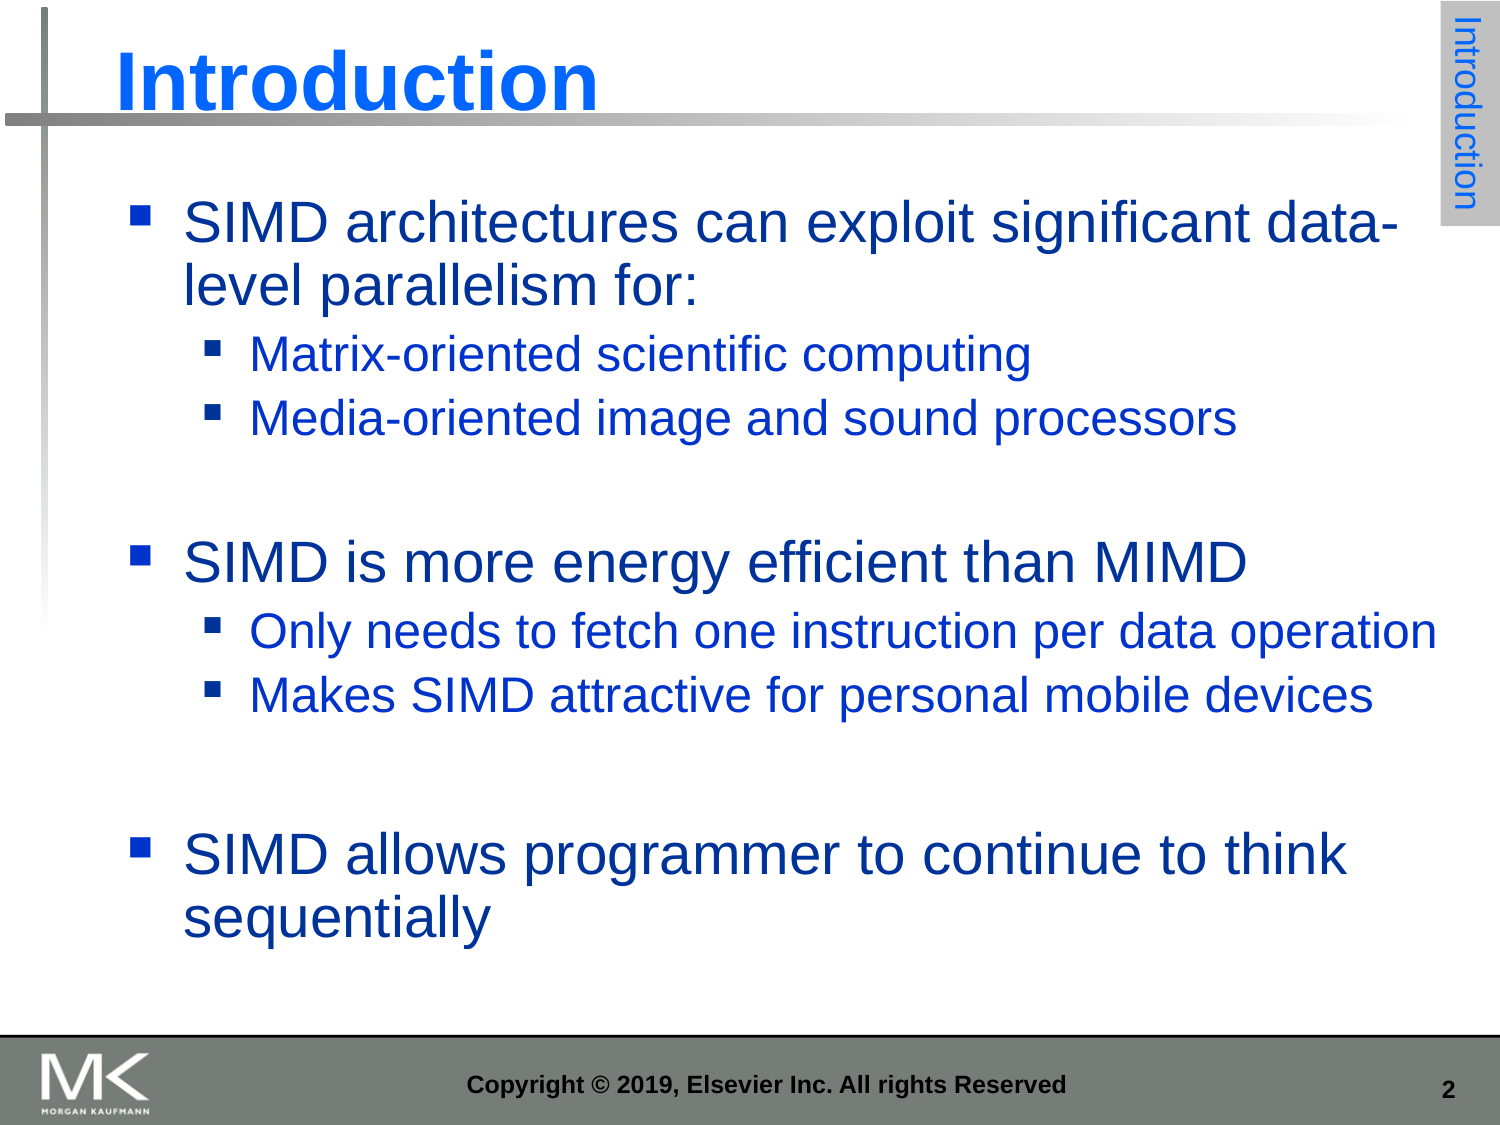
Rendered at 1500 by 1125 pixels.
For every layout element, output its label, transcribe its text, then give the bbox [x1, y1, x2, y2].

footer Copyright © 2019, Elsevier Inc. All rights Reserved [170, 1046, 1365, 1106]
list SIMD architectures can exploit significant data-level parallelism for: Matrix-oriented scientific computing Media-oriented image and sound processors SIMD is more energy efficient than MIMD Only needs to fetch one instruction per data operation Makes SIMD attractive for personal mobile devices SIMD allows programmer to continue to think sequentially [111, 184, 1470, 1024]
picture [29, 1046, 160, 1123]
title Introduction [100, 18, 1440, 135]
text_box Introduction [1440, 0, 1500, 227]
